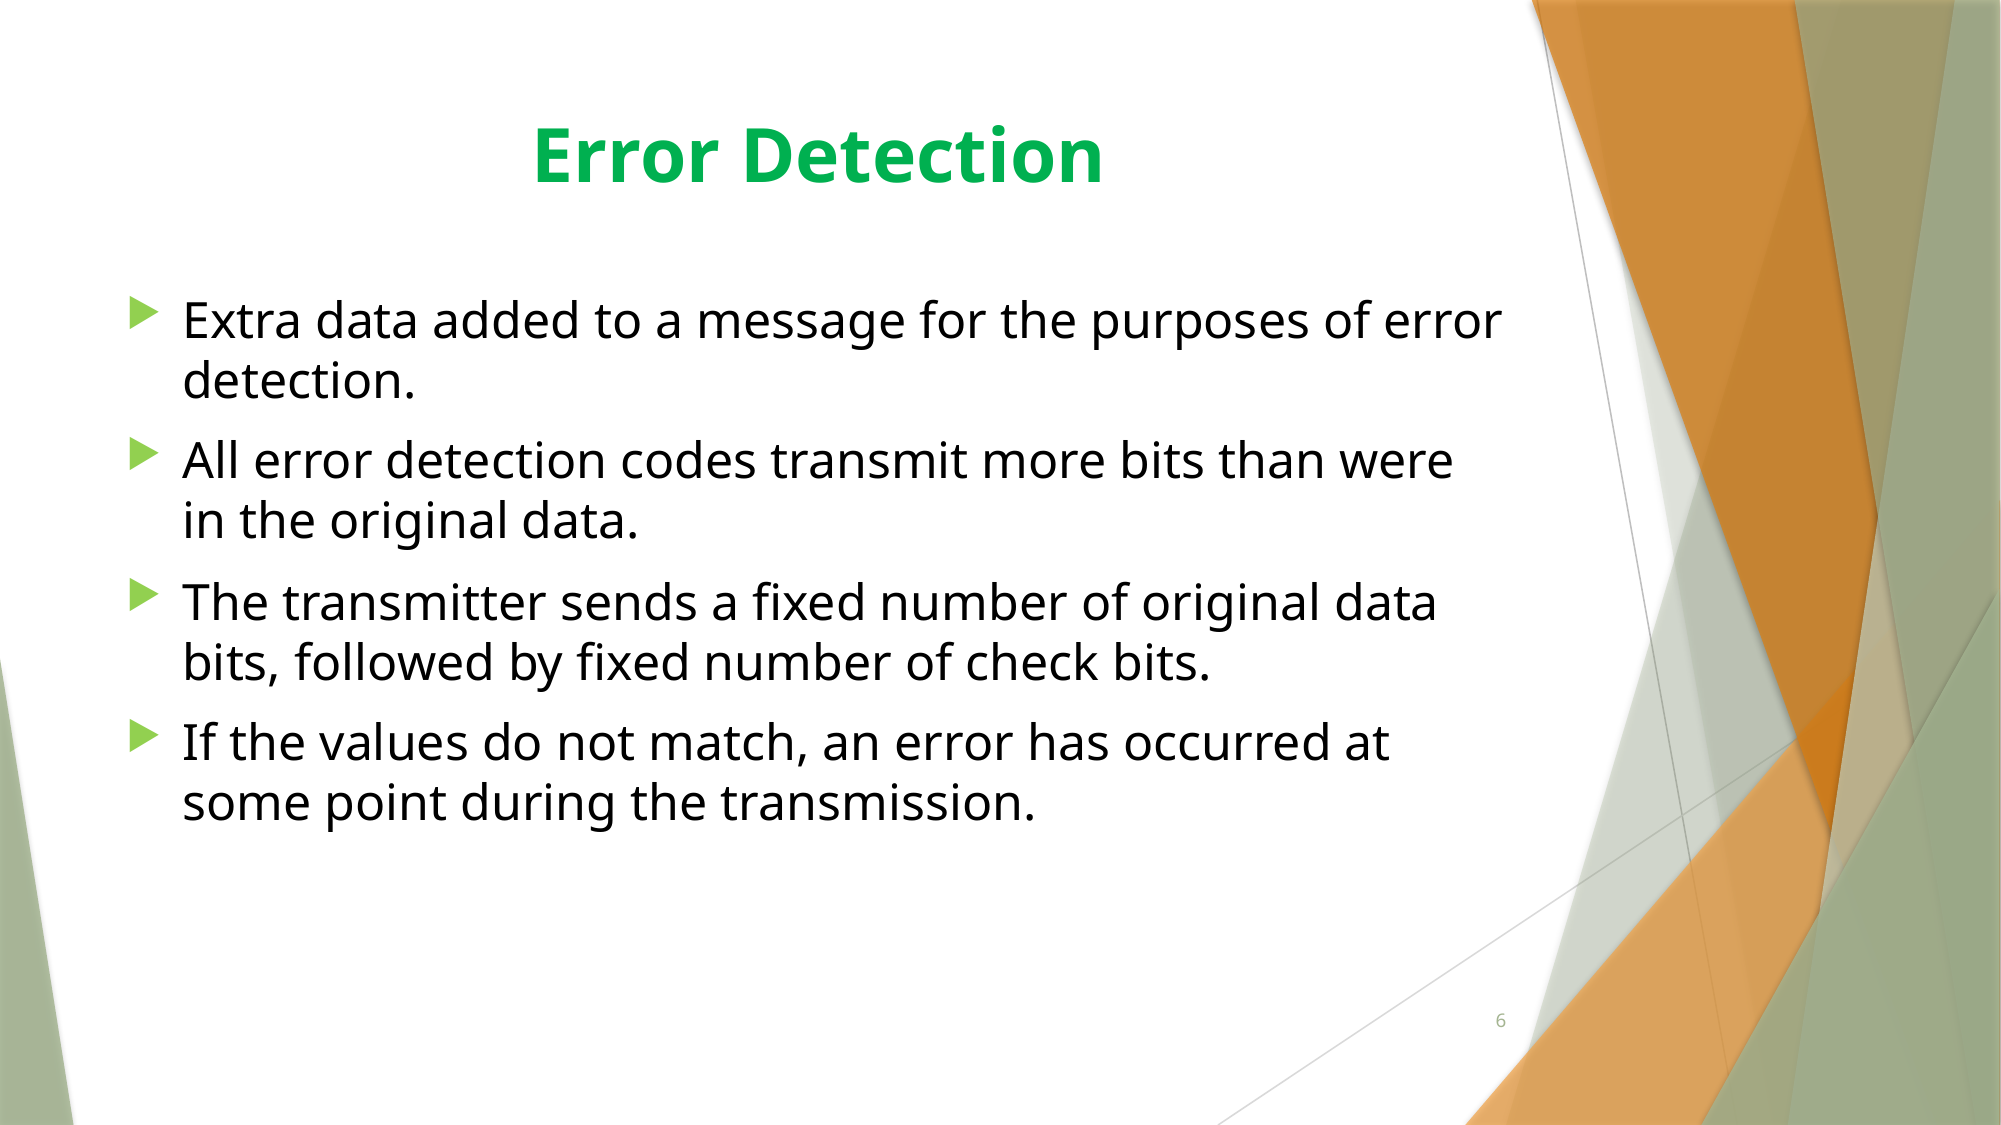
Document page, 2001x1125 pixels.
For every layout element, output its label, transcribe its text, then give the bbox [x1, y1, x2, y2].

slide_number 6 [1409, 991, 1522, 1051]
title Error Detection [516, 99, 1522, 263]
list Extra data added to a message for the purposes of error detection. All error detection codes transmit more bits than were in the original data. The transmitter sends a fixed number of original data bits, followed by fixed number of check bits. If the values do not match, an error has occurred at some point during the transmission. [111, 280, 1522, 991]
